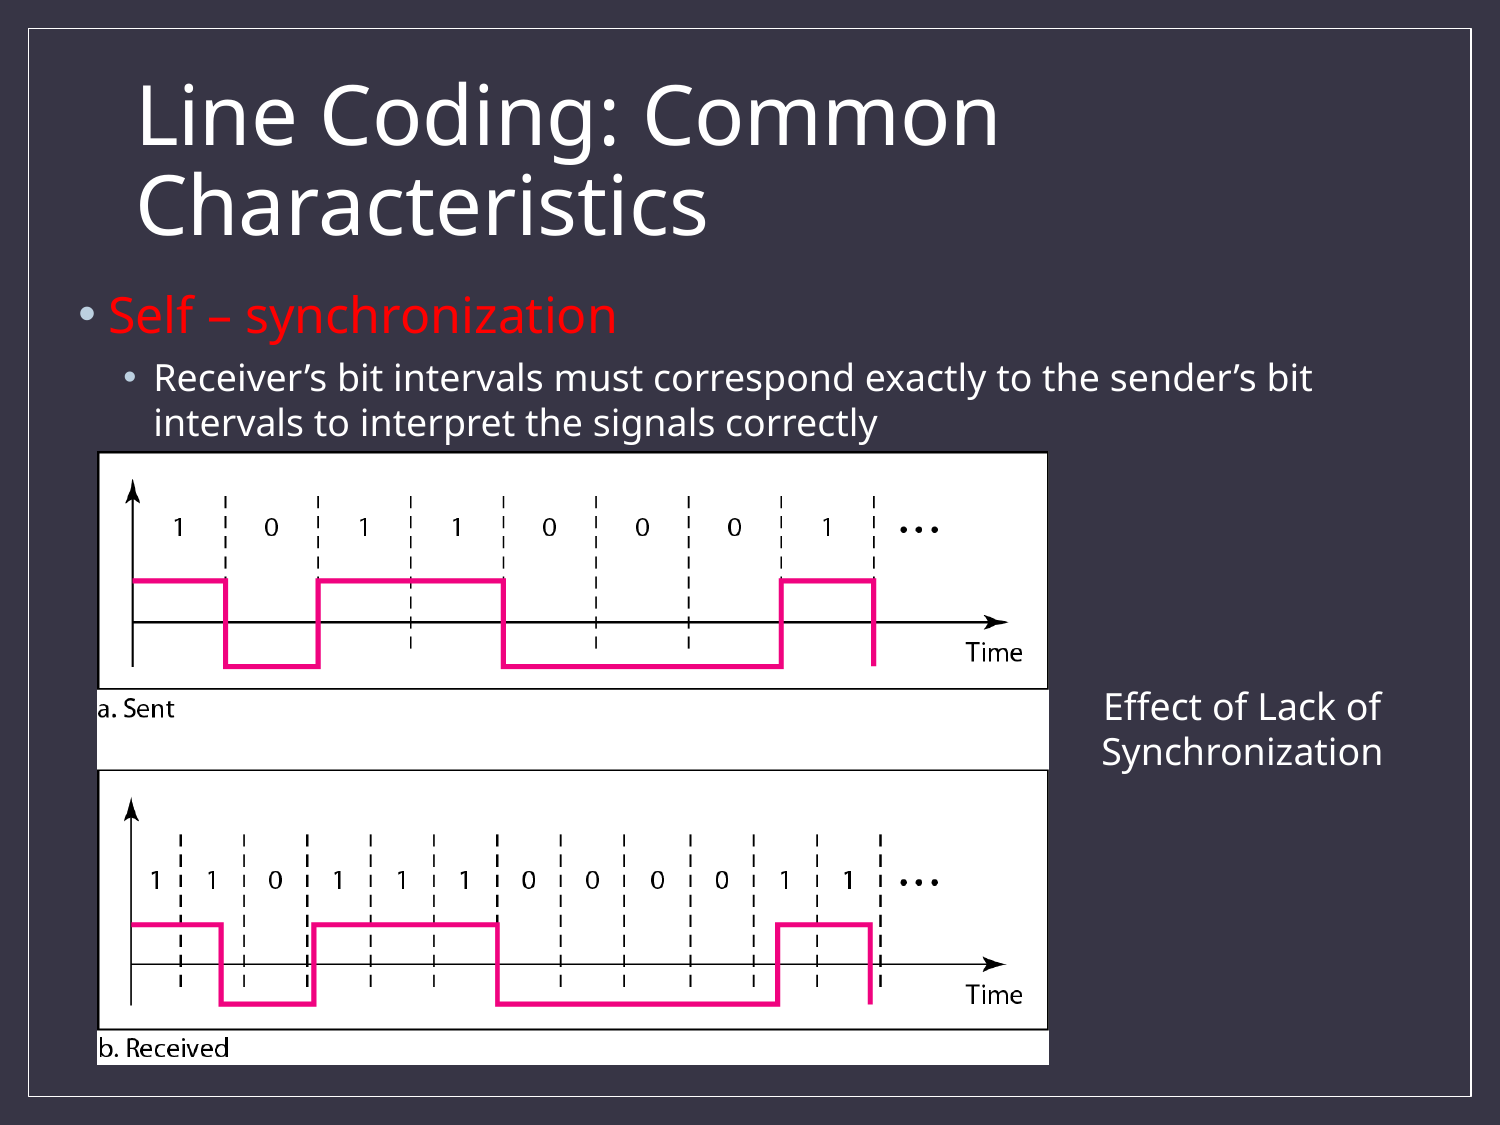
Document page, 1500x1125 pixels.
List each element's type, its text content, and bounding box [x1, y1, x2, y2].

list Self – synchronization Receiver’s bit intervals must correspond exactly to the sender’s bit intervals to interpret the signals correctly [63, 276, 1437, 922]
picture [97, 451, 1049, 1065]
title Line Coding: Common Characteristics [120, 51, 1380, 276]
text_box Effect of Lack of Synchronization [1055, 675, 1499, 781]
